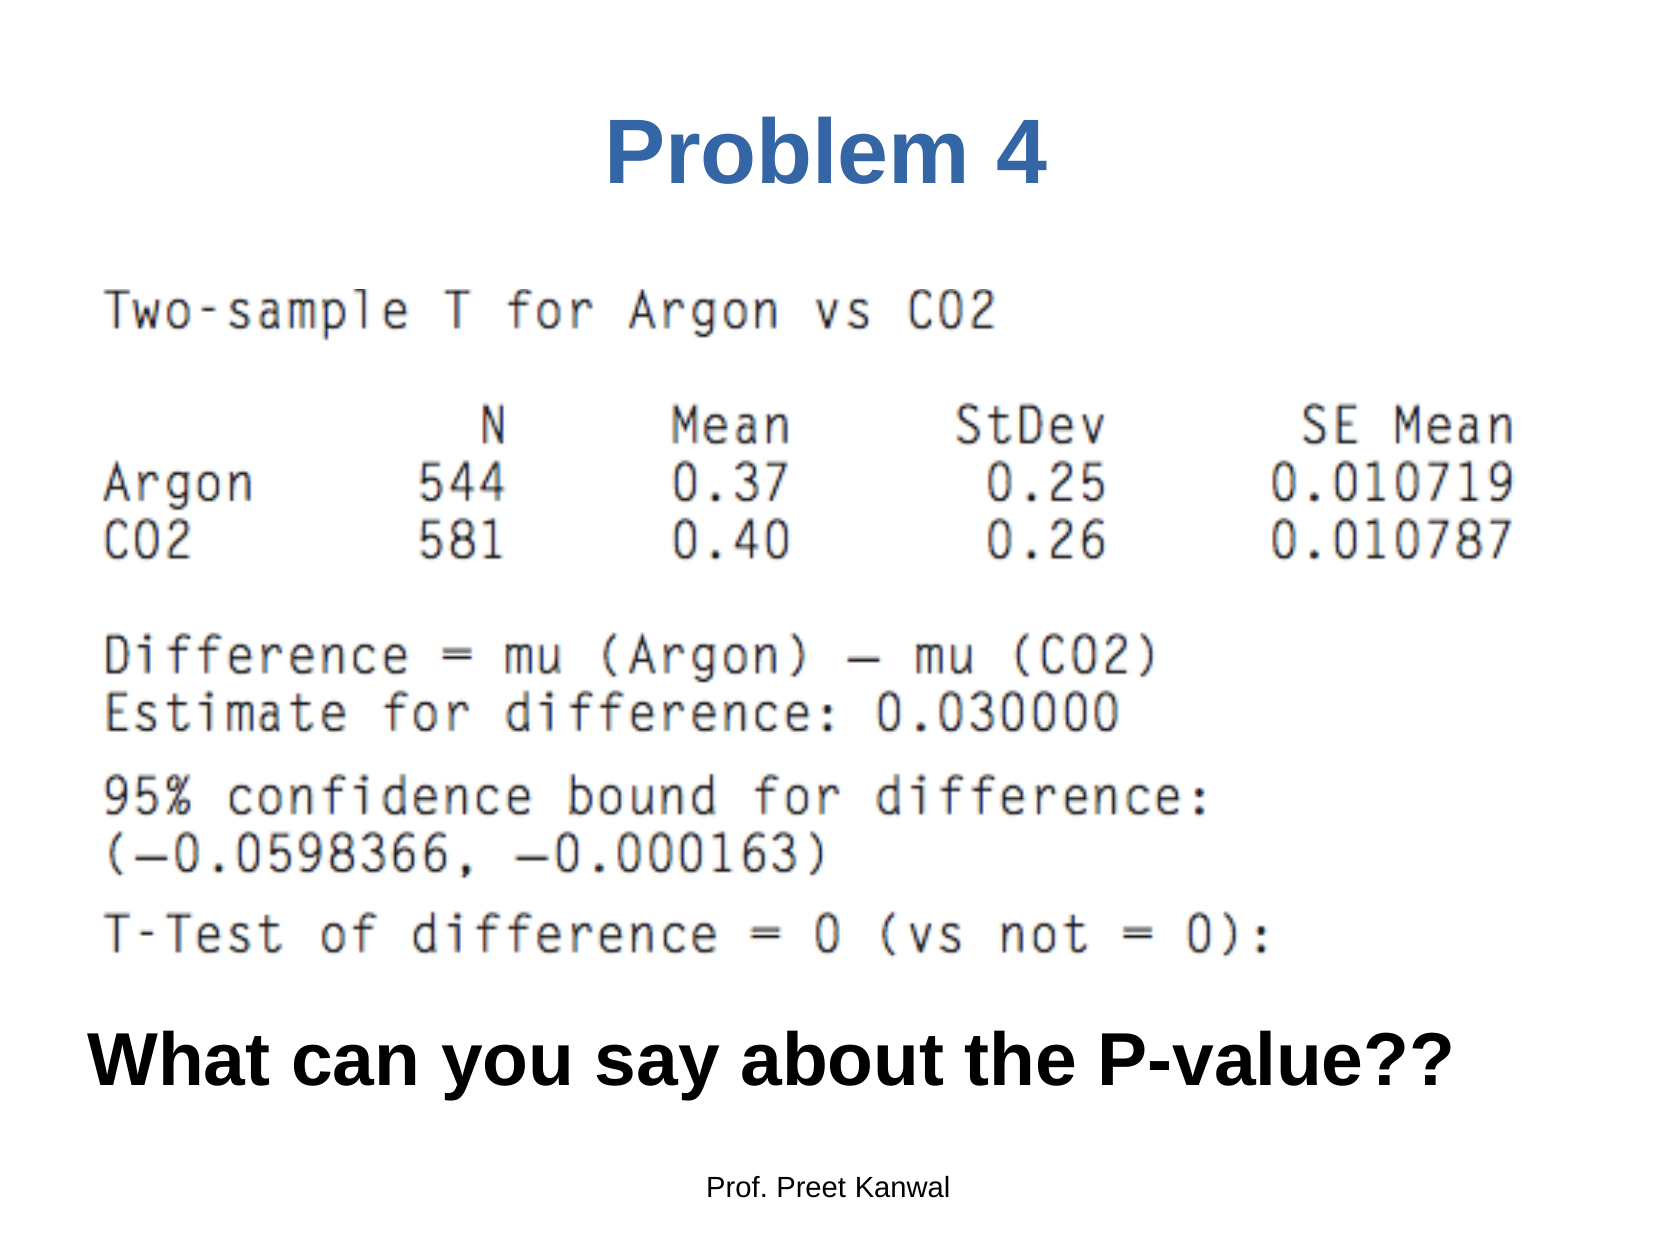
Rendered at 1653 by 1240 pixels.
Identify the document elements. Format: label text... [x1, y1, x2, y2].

text_box What can you say about the P-value?? [85, 1008, 1461, 1101]
text_box Prof. Preet Kanwal [704, 1173, 952, 1204]
title Problem 4 [602, 89, 1050, 299]
text_box [102, 289, 1515, 959]
